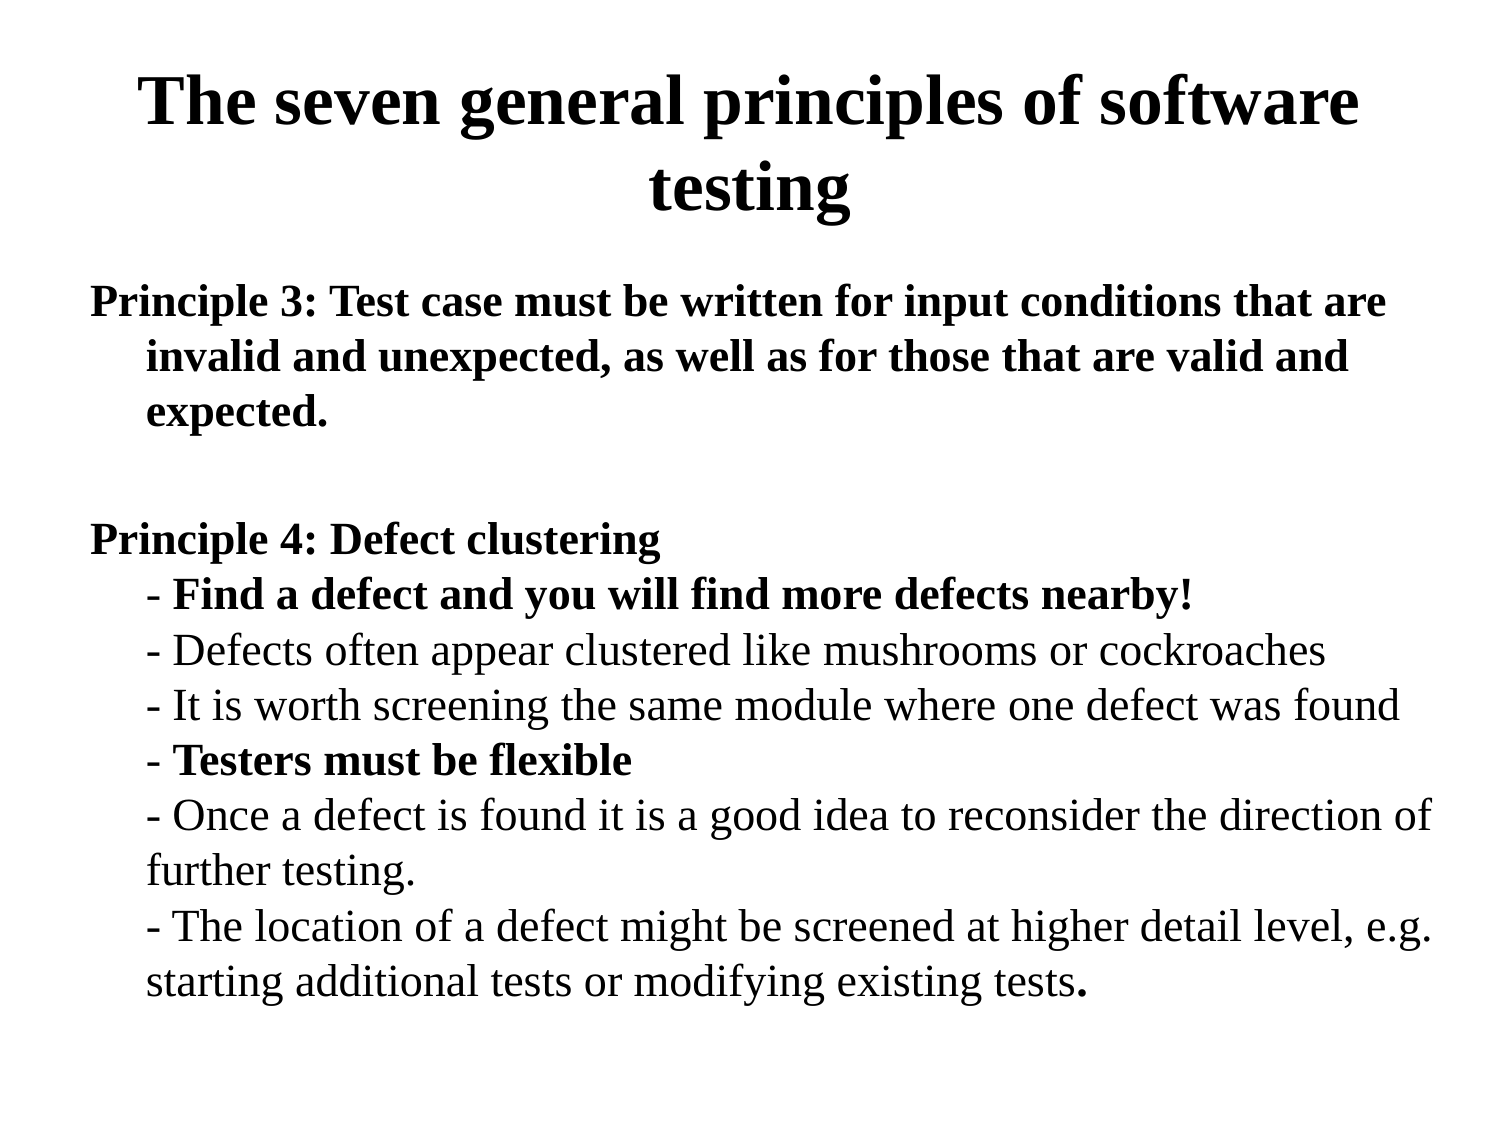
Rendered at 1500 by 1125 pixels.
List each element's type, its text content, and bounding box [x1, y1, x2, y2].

title The seven general principles of software testing [75, 45, 1425, 233]
list Principle 3: Test case must be written for input conditions that are invalid and unexpected, as well as for those that are valid and expected. Principle 4: Defect clustering - Find a defect and you will find more defects nearby! - Defects often appear clustered like mushrooms or cockroaches - It is worth screening the same module where one defect was found - Testers must be flexible - Once a defect is found it is a good idea to reconsider the direction of further testing. - The location of a defect might be screened at higher detail level, e.g. starting additional tests or modifying existing tests. [75, 262, 1463, 1038]
